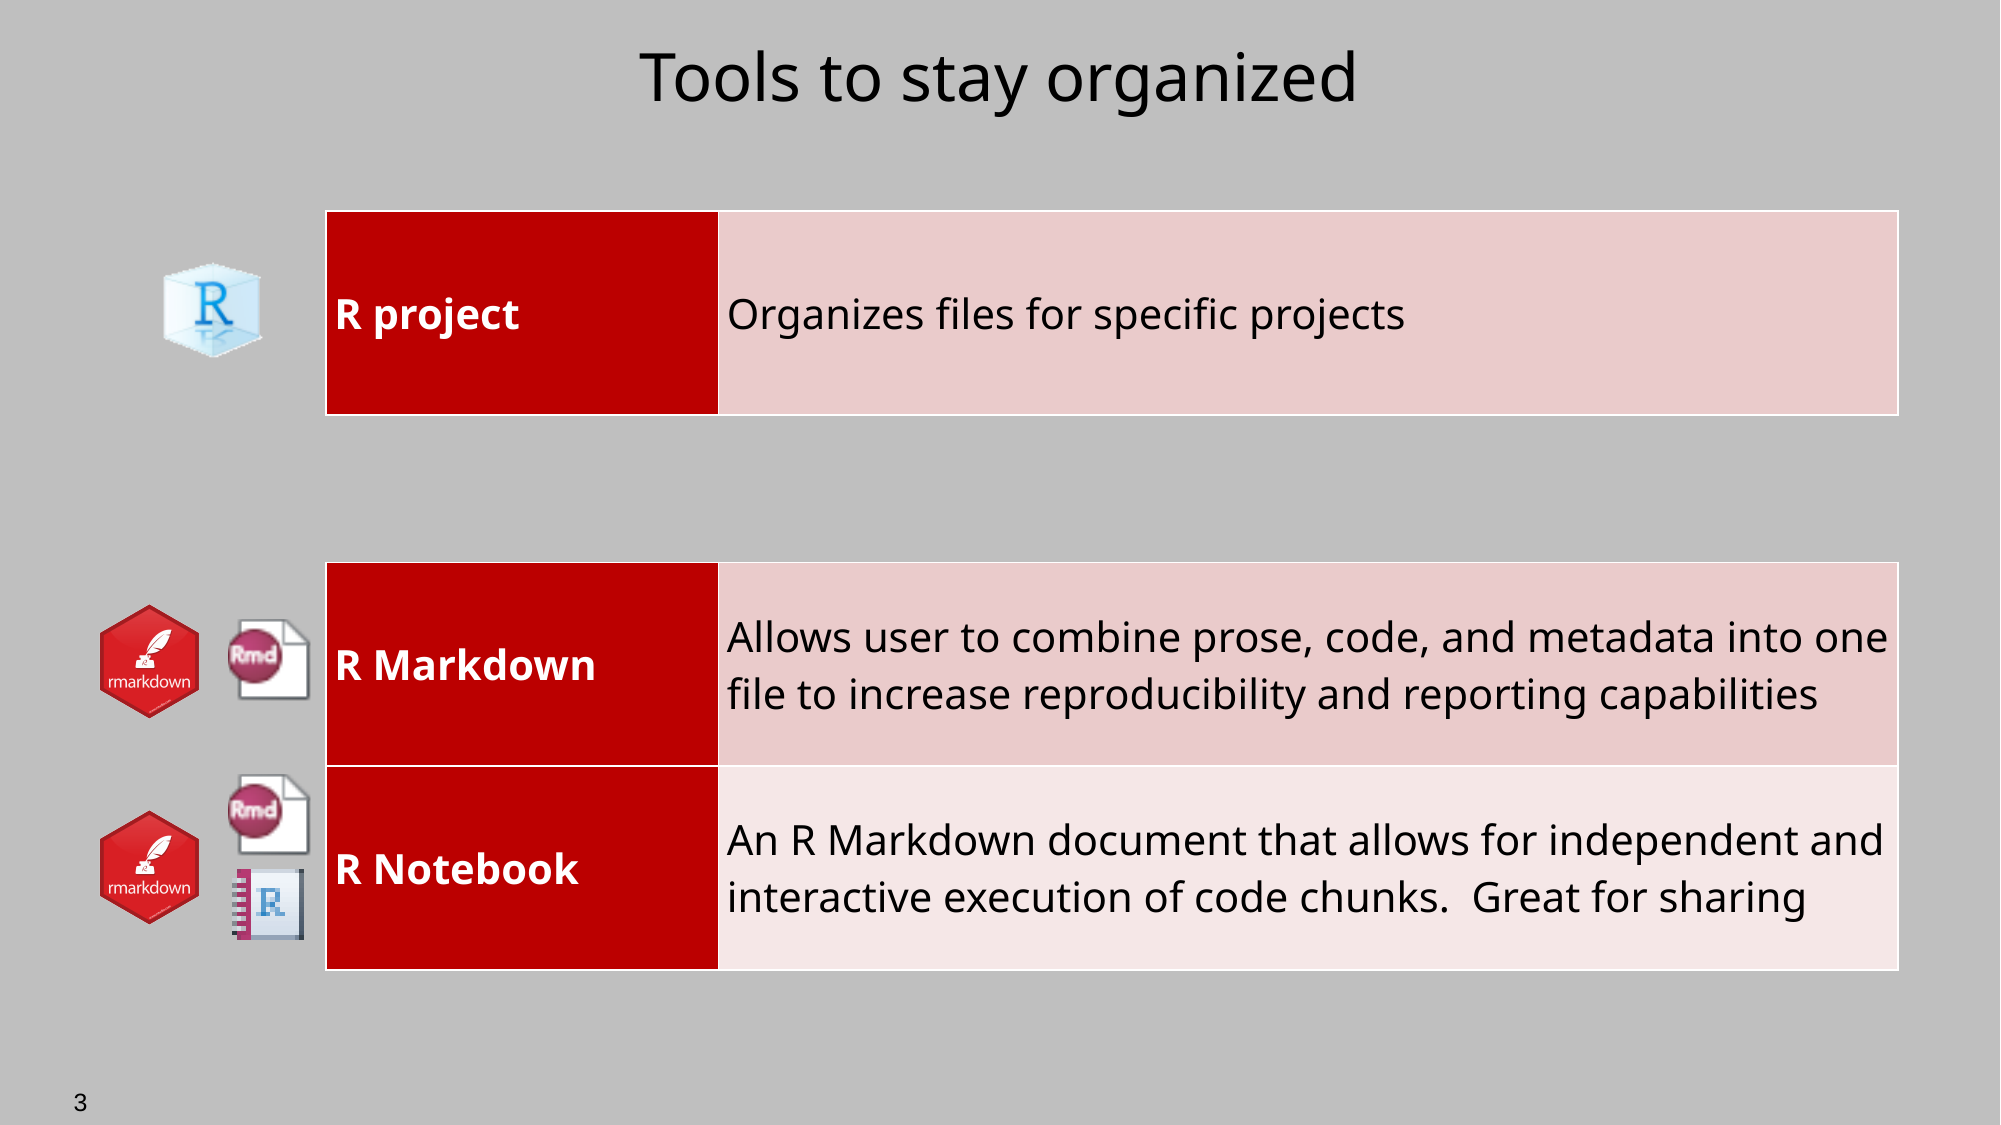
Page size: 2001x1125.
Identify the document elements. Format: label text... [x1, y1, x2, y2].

picture [99, 809, 201, 925]
table_header R Markdown [327, 563, 718, 765]
table_header Allows user to combine prose, code, and metadata into one file to increase reproducibility and reporting capabilities [719, 563, 1897, 765]
title Tools to stay organized [150, 0, 1850, 150]
picture [228, 618, 316, 707]
table_cell An R Markdown document that allows for independent and interactive execution of code chunks. Great for sharing [719, 767, 1897, 969]
picture [99, 604, 201, 719]
table_header Organizes files for specific projects [719, 212, 1897, 414]
table_cell R Notebook [327, 767, 718, 969]
table_header R project [327, 212, 718, 414]
picture [208, 773, 324, 956]
picture [149, 255, 273, 371]
